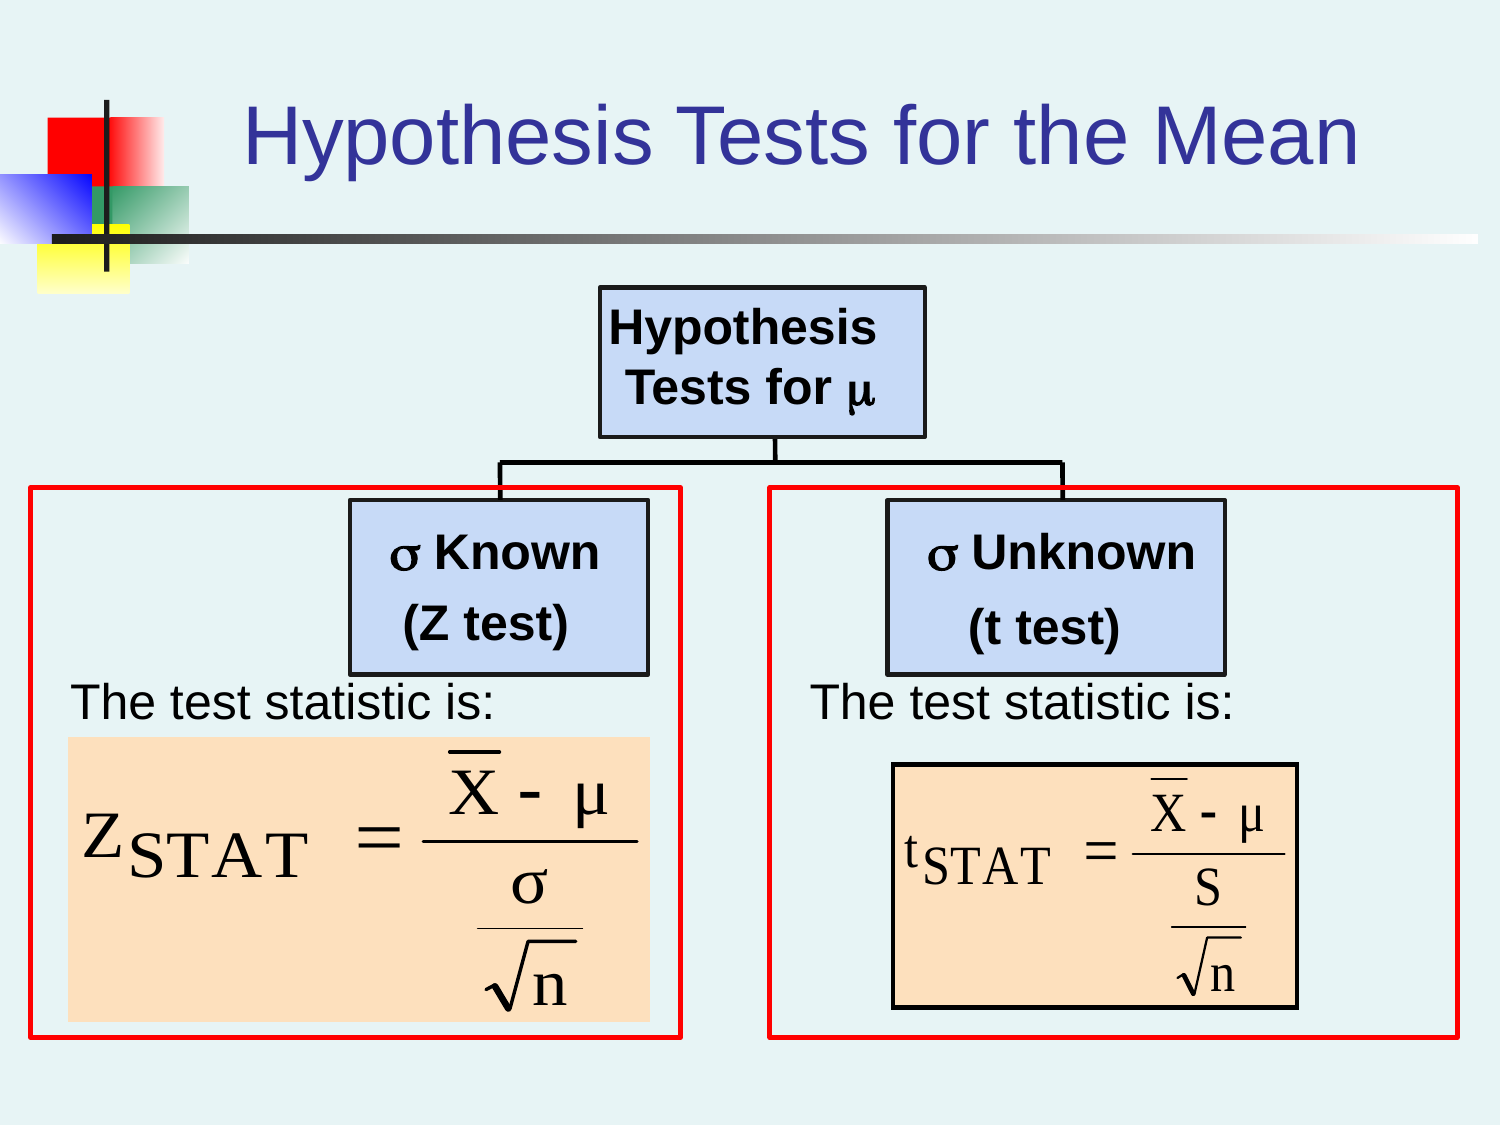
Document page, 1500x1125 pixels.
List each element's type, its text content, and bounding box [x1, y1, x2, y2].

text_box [895, 766, 1295, 1006]
text_box [600, 422, 925, 438]
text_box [67, 737, 651, 1023]
text_box Hypothesis Tests for  [524, 287, 975, 422]
text_box [30, 487, 681, 1038]
title Hypothesis Tests for the Mean [162, 75, 1441, 188]
text_box [769, 487, 1458, 1038]
